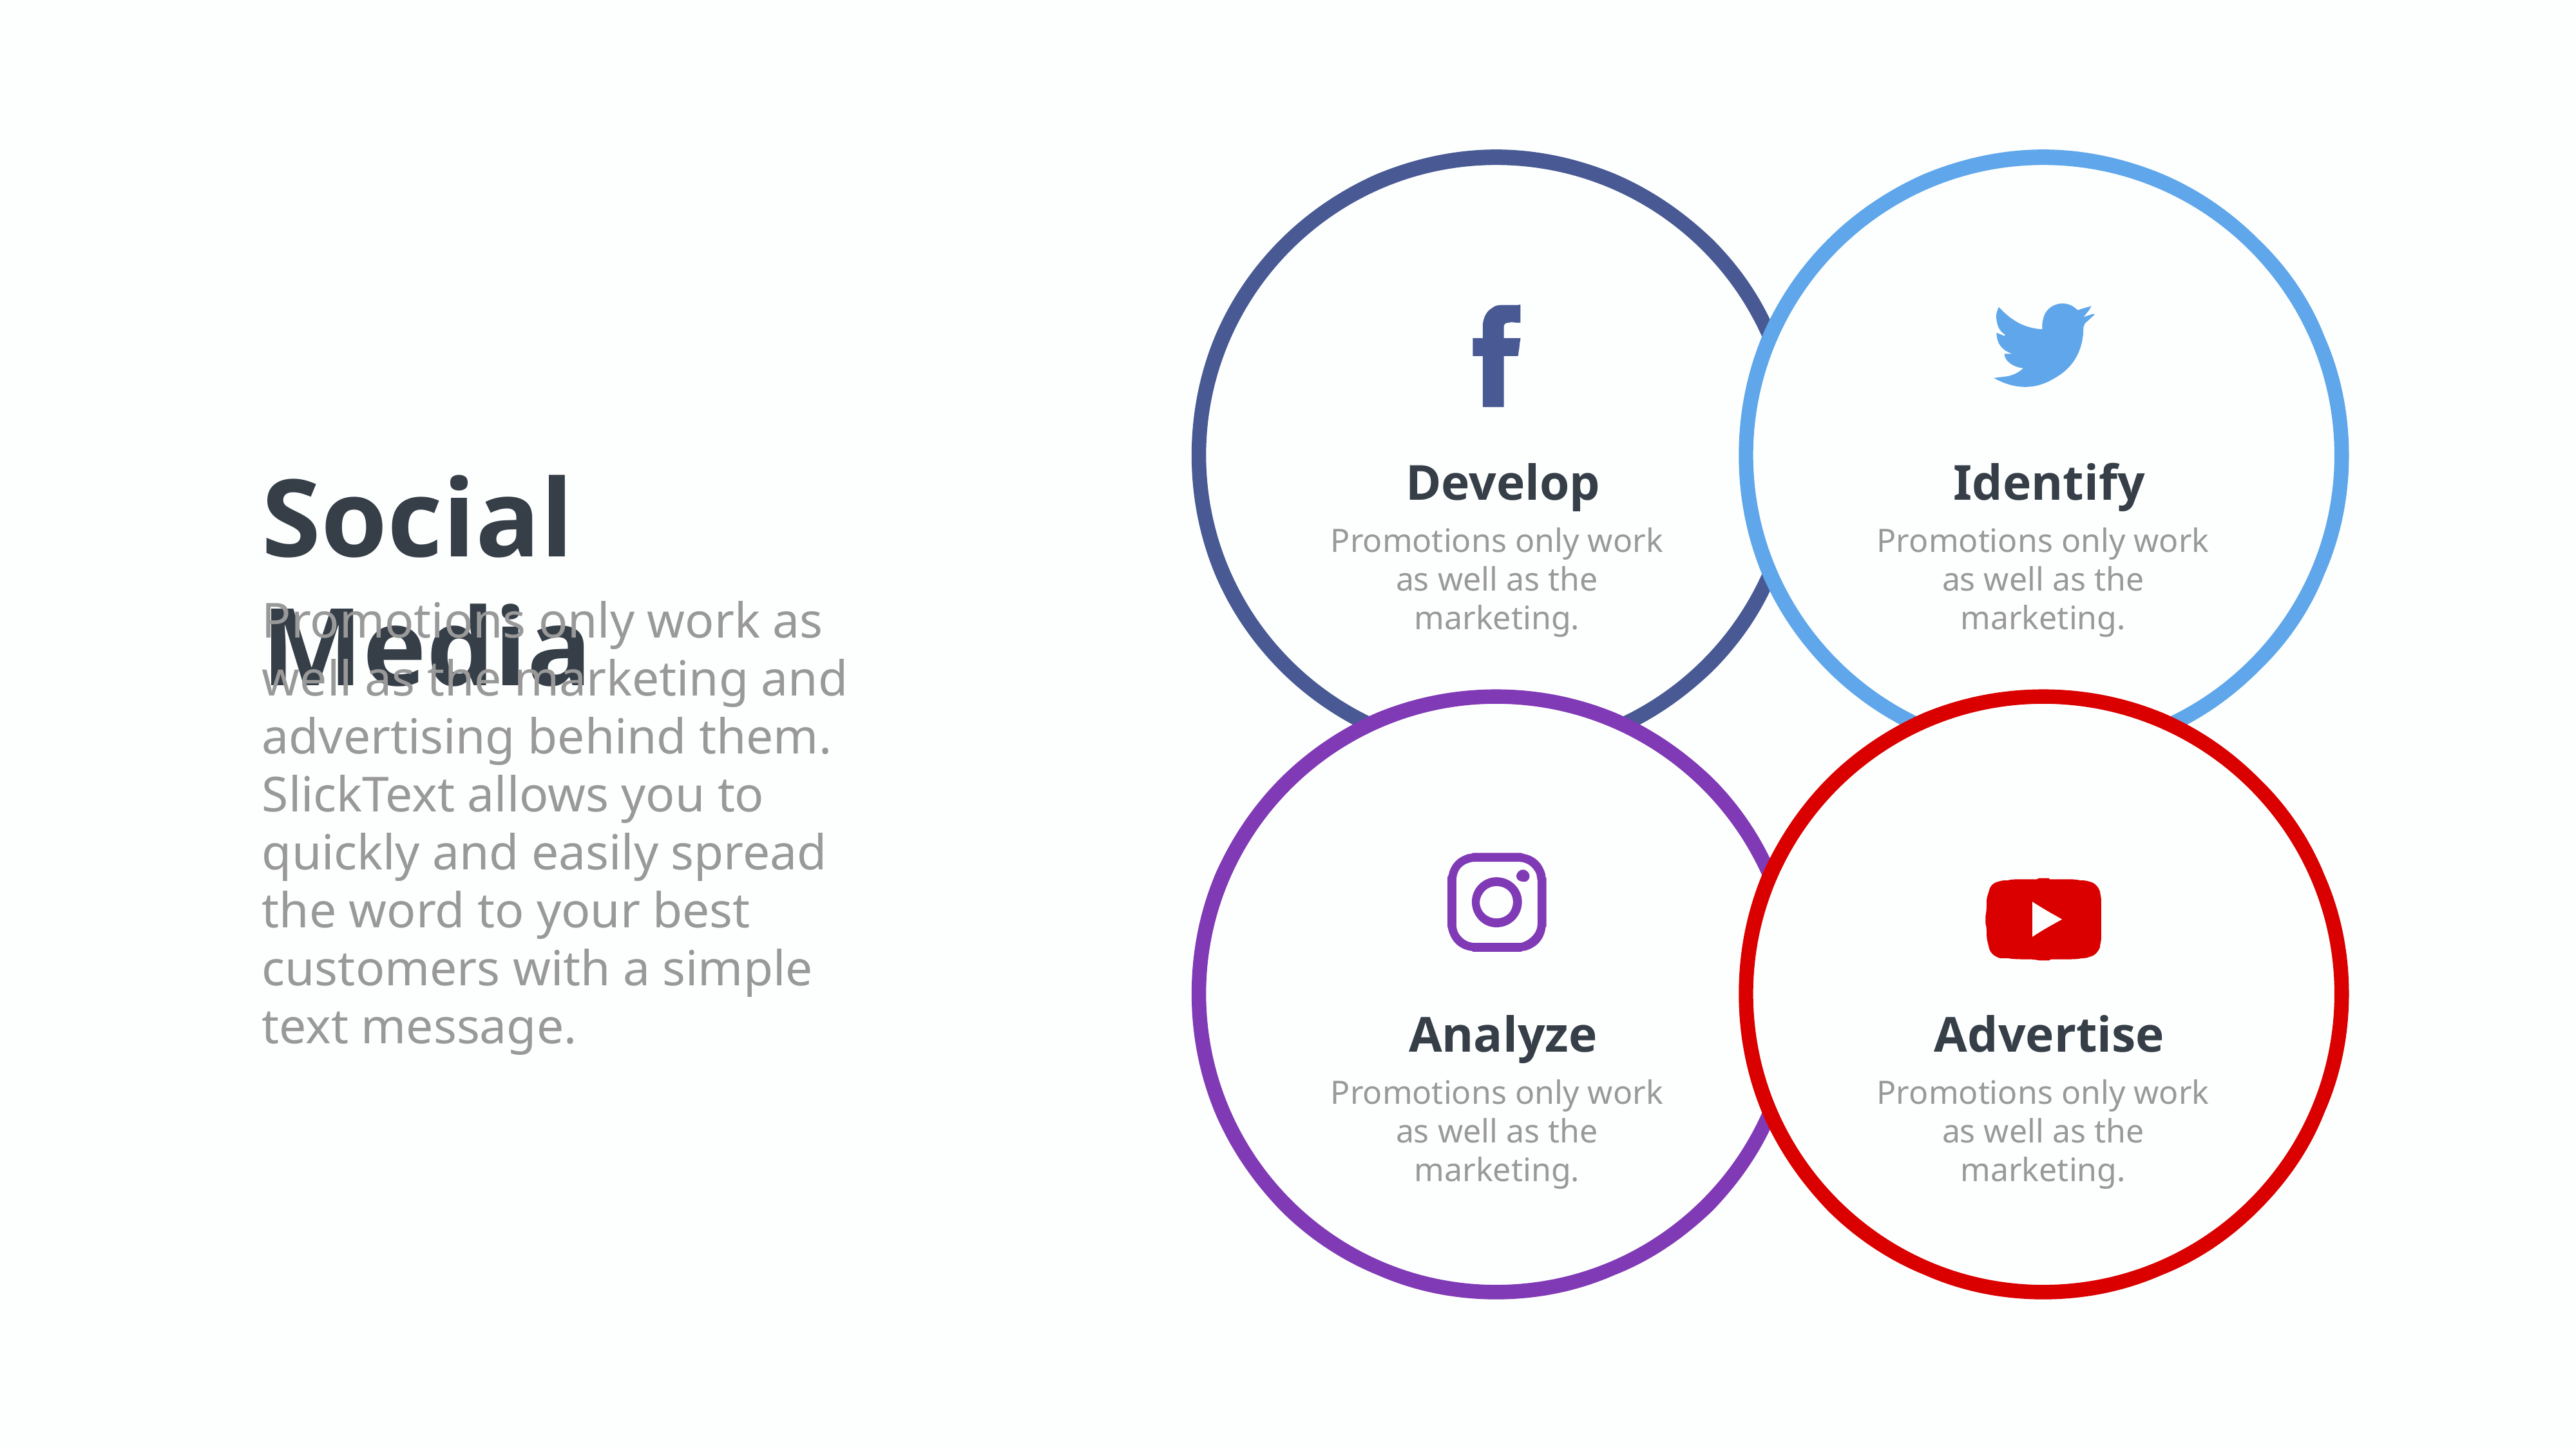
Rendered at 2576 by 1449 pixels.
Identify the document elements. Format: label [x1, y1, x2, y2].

text_box [1191, 149, 1770, 724]
text_box [1447, 853, 1547, 952]
text_box [1471, 877, 1522, 927]
text_box [253, 444, 895, 1005]
text_box [1753, 166, 2334, 716]
text_box [1309, 446, 1685, 603]
text_box [1855, 446, 2231, 603]
text_box [1739, 689, 2349, 1300]
text_box [1739, 149, 2349, 724]
text_box [1207, 166, 1762, 715]
text_box [1309, 998, 1685, 1155]
text_box [1855, 998, 2231, 1155]
text_box [1753, 704, 2334, 1285]
text_box [1191, 689, 1770, 1300]
text_box [1473, 304, 1521, 408]
text_box [1516, 869, 1530, 882]
text_box [1985, 878, 2101, 961]
text_box [1207, 704, 1762, 1285]
text_box [1993, 303, 2095, 387]
